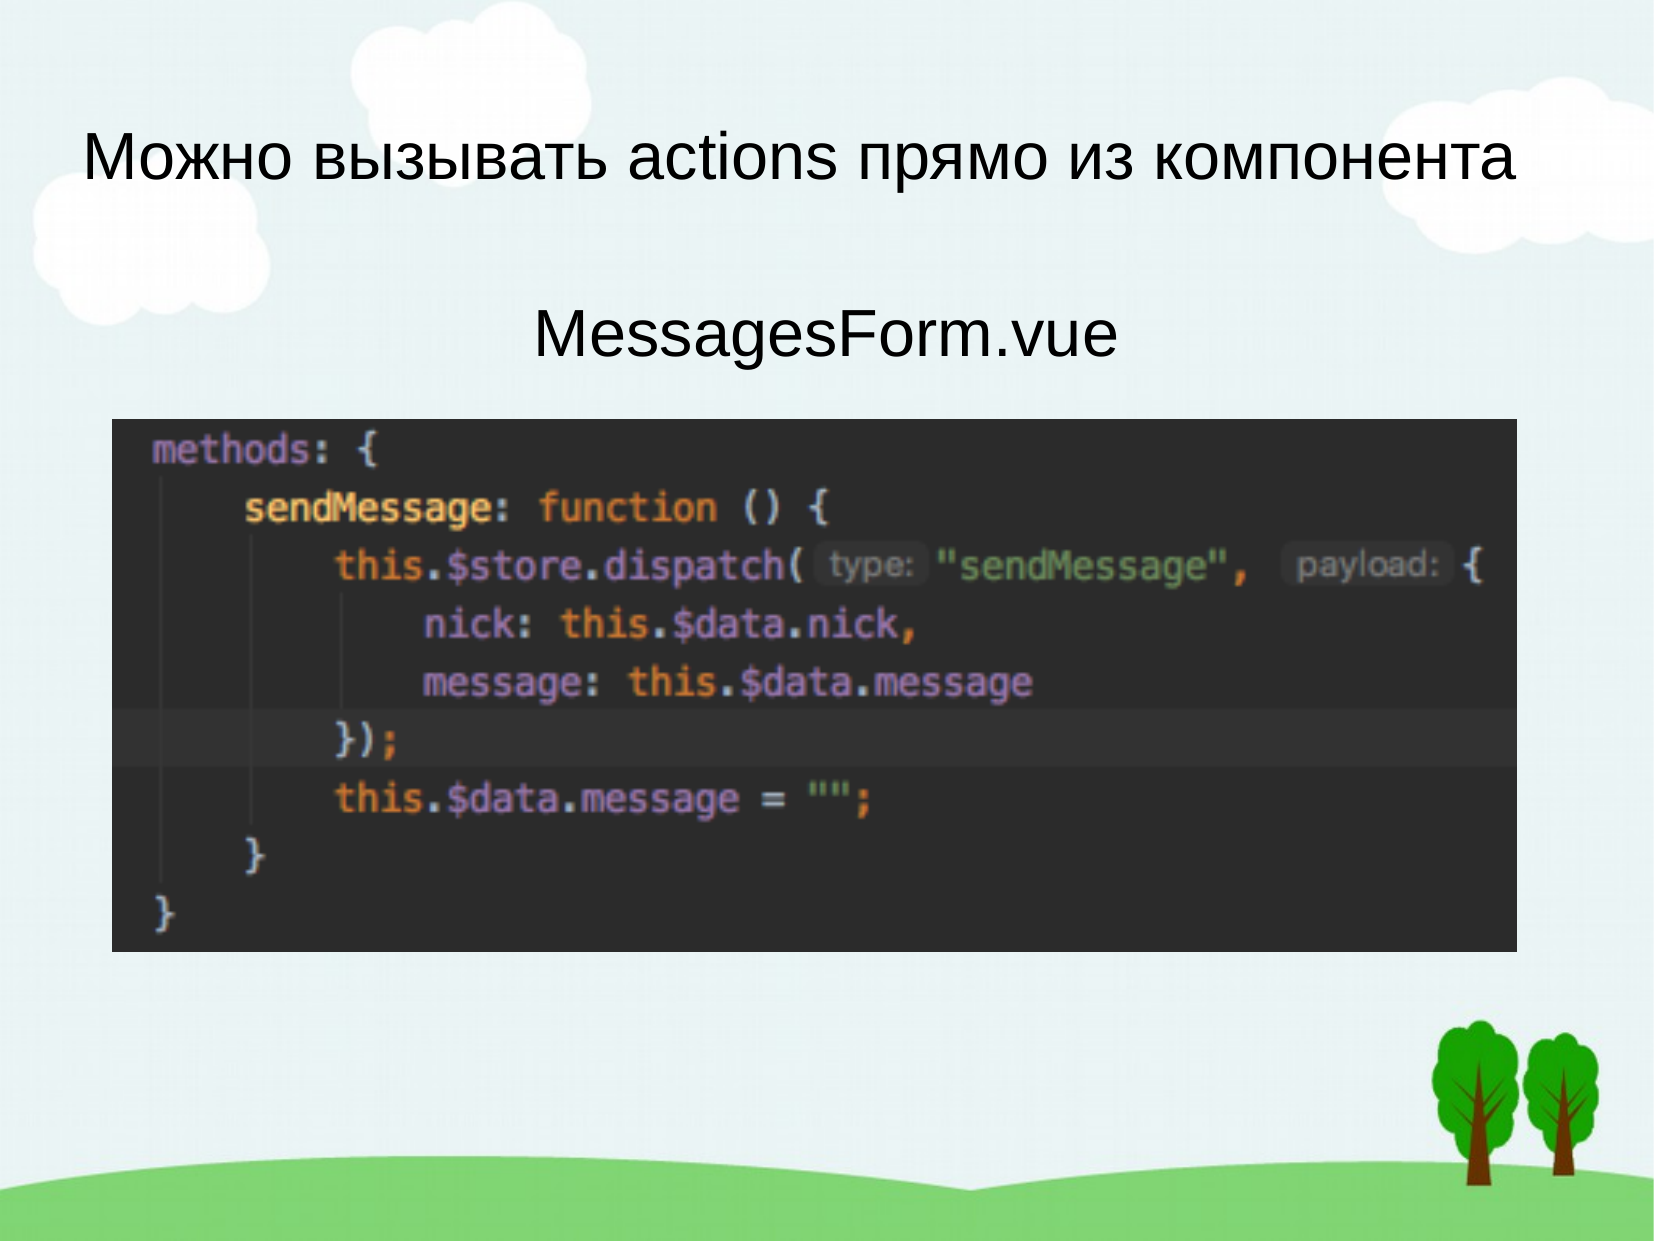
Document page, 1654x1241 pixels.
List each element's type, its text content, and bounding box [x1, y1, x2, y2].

picture [0, 0, 1654, 1241]
text_box MessagesForm.vue [82, 290, 1571, 1087]
text_box Можно вызывать actions прямо из компонента [82, 49, 1571, 257]
